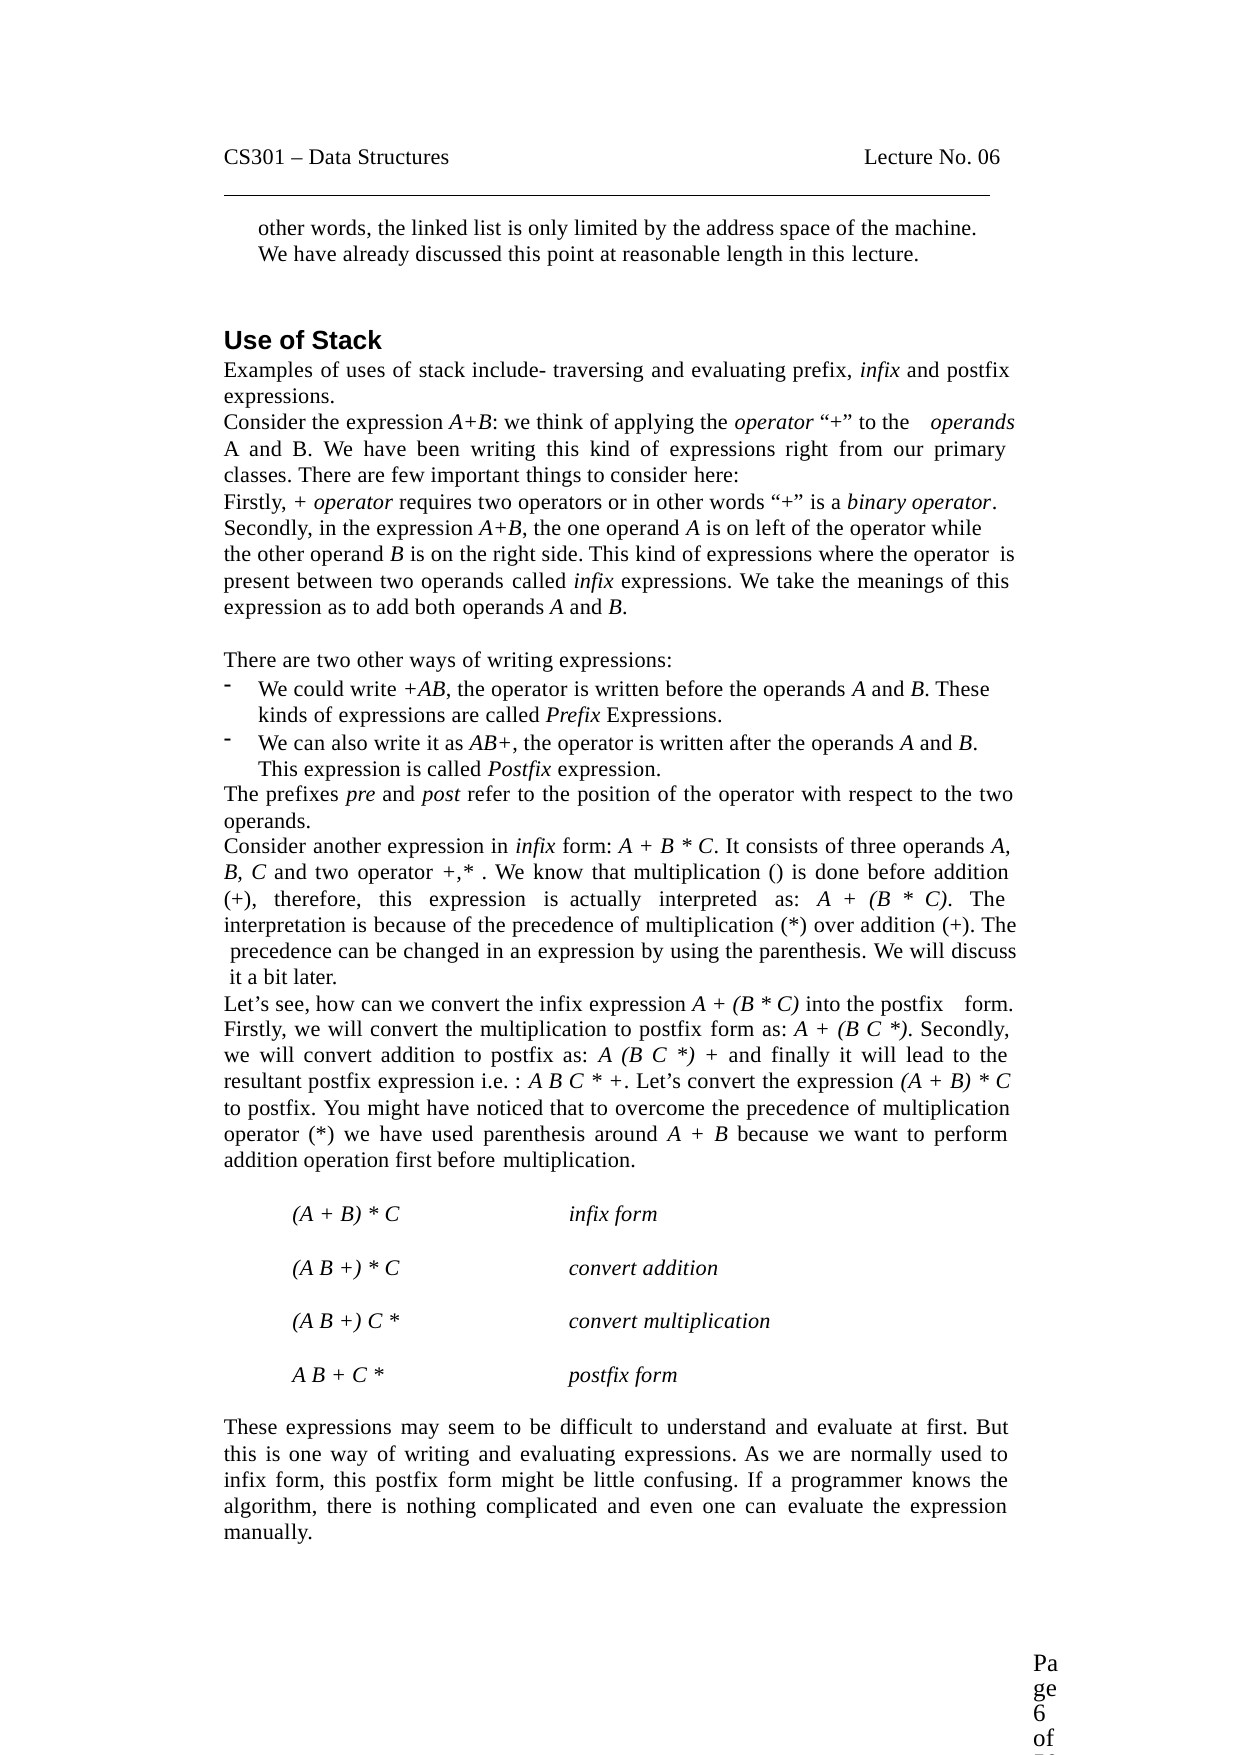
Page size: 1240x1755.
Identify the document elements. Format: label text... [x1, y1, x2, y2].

text_box CS301 – Data Structures Lecture No. 06 other words, the linked list is only limited by the address space of the machine. We have already discussed this point at reasonable length in this lecture. Use of Stack Examples of uses of stack include- traversing and evaluating prefix, infix and postfix expressions. Consider the expression A+B: we think of applying the operator “+” to the operands A and B. We have been writing this kind of expressions right from our primary classes. There are few important things to consider here: Firstly, + operator requires two operators or in other words “+” is a binary operator. Secondly, in the expression A+B, the one operand A is on left of the operator while the other operand B is on the right side. This kind of expressions where the operator is present between two operands called infix expressions. We take the meanings of this expression as to add both operands A and B. There are two other ways of writing expressions: We could write +AB, the operator is written before the operands A and B. These kinds of expressions are called Prefix Expressions. We can also write it as AB+, the operator is written after the operands A and B. This expression is called Postfix expression. The prefixes pre and post refer to the position of the operator with respect to the two operands. Consider another expression in infix form: A + B * C. It consists of three operands A, B, C and two operator +,* . We know that multiplication () is done before addition (+), therefore, this expression is actually interpreted as: A + (B * C). The interpretation is because of the precedence of multiplication (*) over addition (+). The precedence can be changed in an expression by using the parenthesis. We will discuss it a bit later. Let’s see, how can we convert the infix expression A + (B * C) into the postfix form. Firstly, we will convert the multiplication to postfix form as: A + (B C *). Secondly, we will convert addition to postfix as: A (B C *) + and finally it will lead to the resultant postfix expression i.e. : A B C * +. Let’s convert the expression (A + B) * C to postfix. You might have noticed that to overcome the precedence of multiplication operator (*) we have used parenthesis around A + B because we want to perform addition operation first before multiplication. (A + B) * C infix form (A B +) * C convert addition (A B +) C * convert multiplication A B + C * postfix form These expressions may seem to be difficult to understand and evaluate at first. But this is one way of writing and evaluating expressions. As we are normally used to infix form, this postfix form might be little confusing. If a programmer knows the algorithm, there is nothing complicated and even one can evaluate the expression manually. [221, 142, 1018, 1545]
slide_number Page 6 of 505 [1019, 1651, 1065, 1755]
